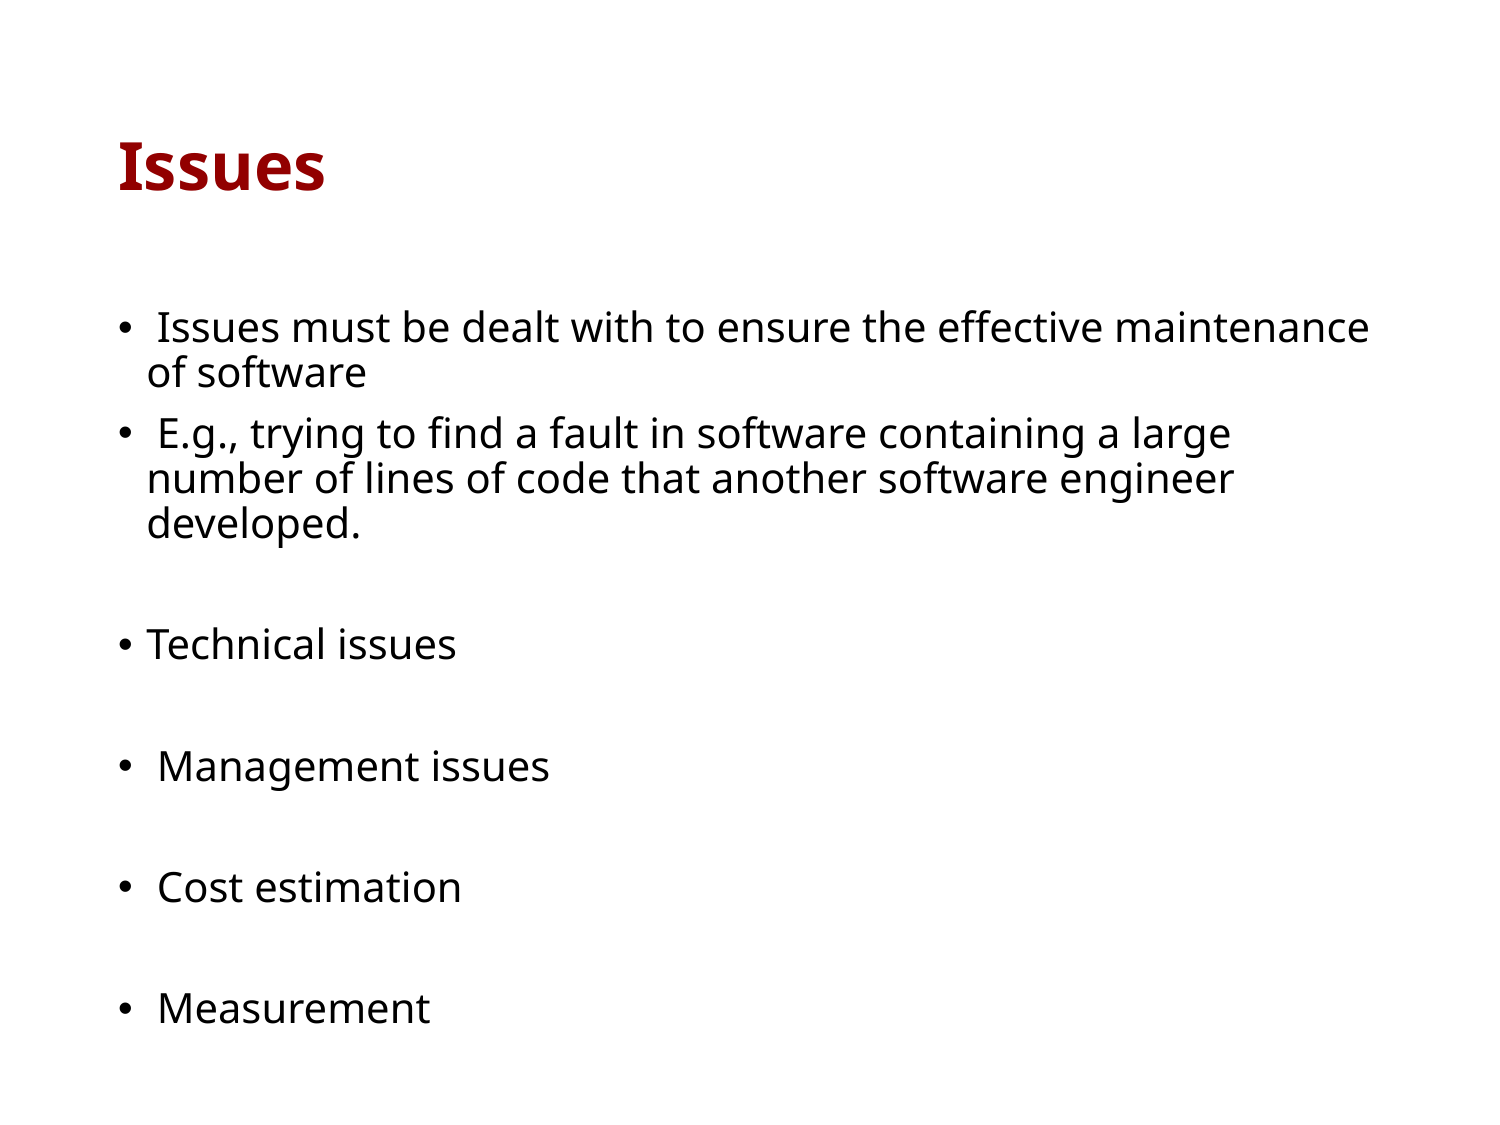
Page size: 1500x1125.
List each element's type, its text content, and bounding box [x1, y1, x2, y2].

list Issues must be dealt with to ensure the effective maintenance of software E.g., trying to find a fault in software containing a large number of lines of code that another software engineer developed. Technical issues Management issues Cost estimation Measurement [103, 299, 1397, 1014]
title Issues [103, 59, 1397, 278]
